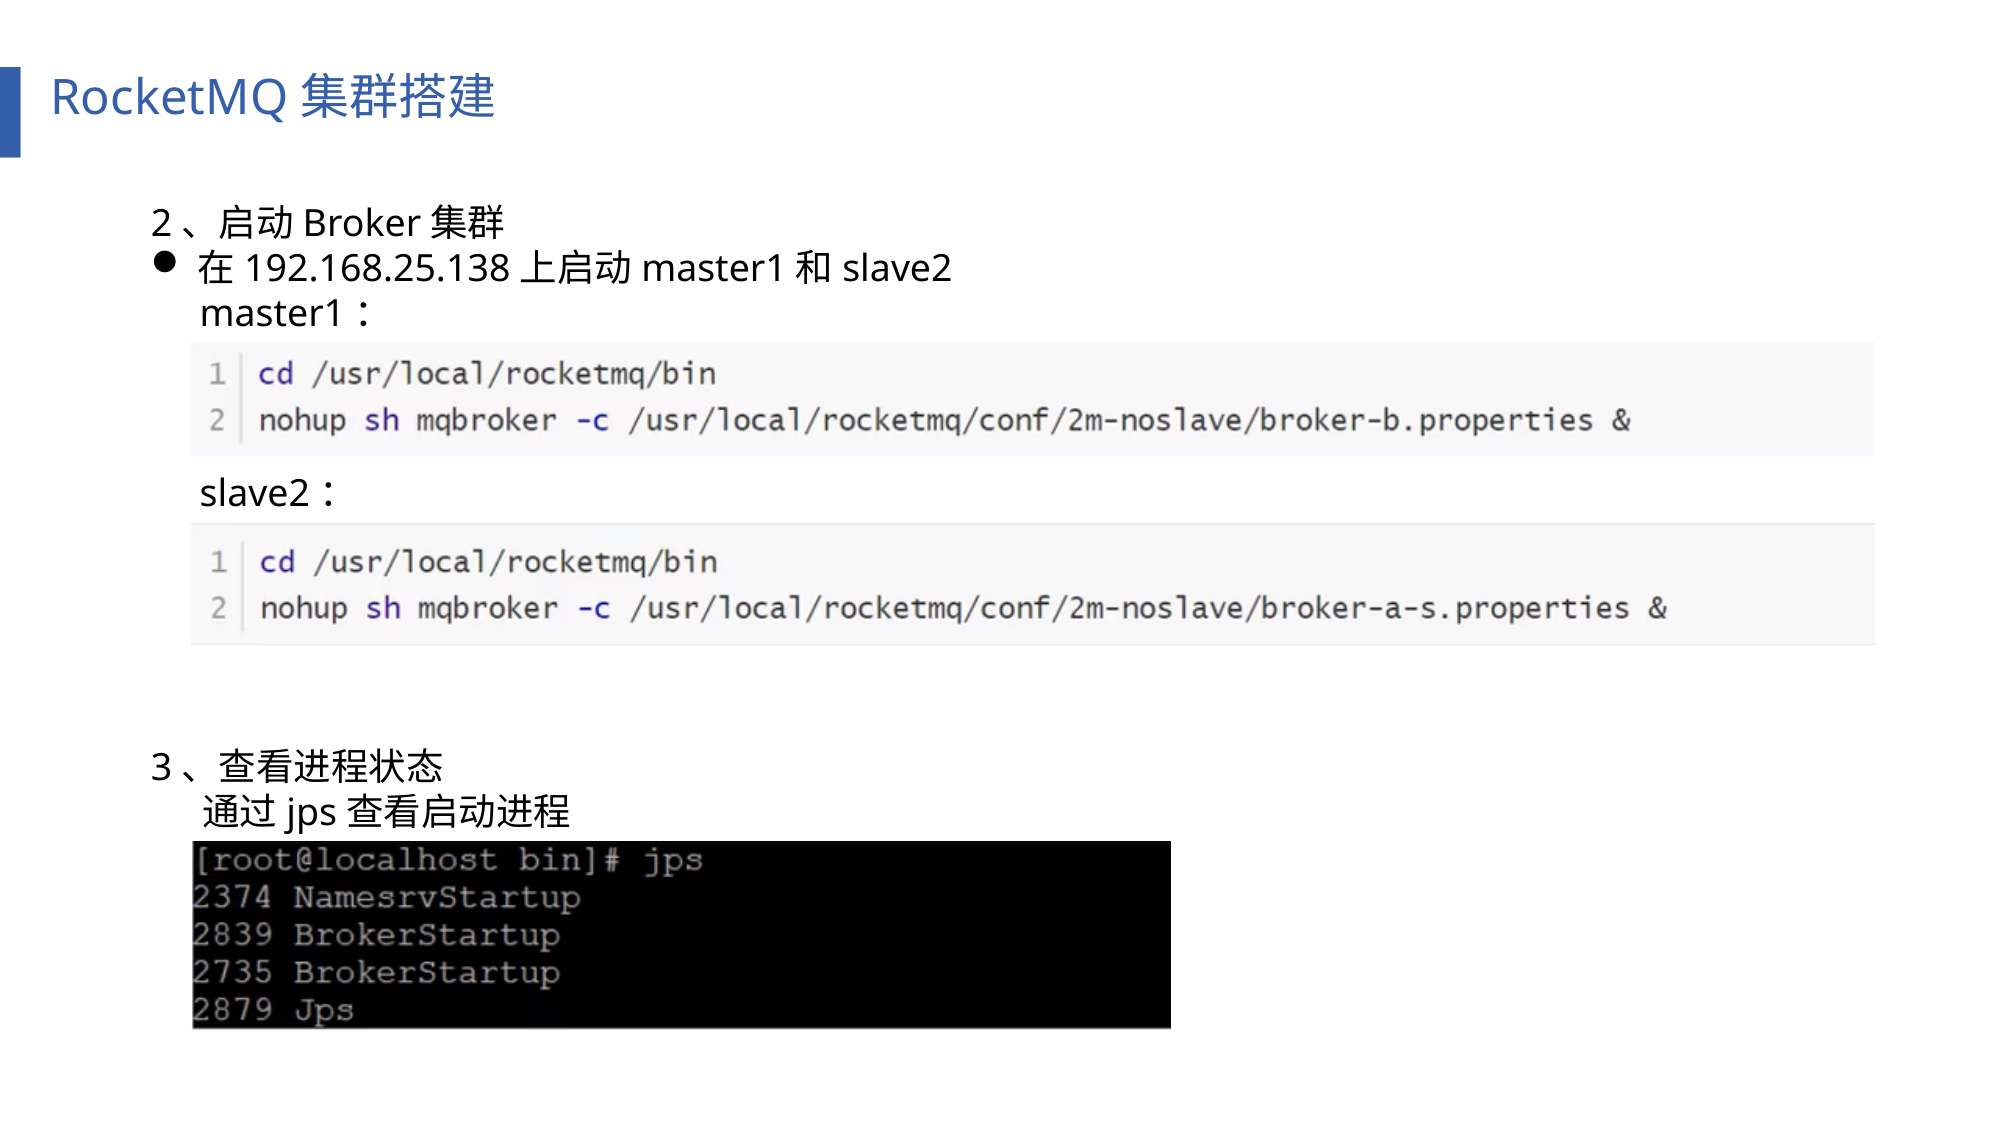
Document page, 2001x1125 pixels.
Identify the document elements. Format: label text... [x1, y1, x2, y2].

text_box 2、启动Broker集群 在192.168.25.138上启动master1和slave2 master1： slave2： [136, 191, 1195, 567]
list RocketMQ集群搭建 [35, 64, 1112, 133]
text_box 3、查看进程状态 通过jps查看启动进程 [136, 735, 1024, 841]
picture [191, 523, 1875, 647]
picture [191, 342, 1877, 456]
picture [191, 841, 1171, 1031]
